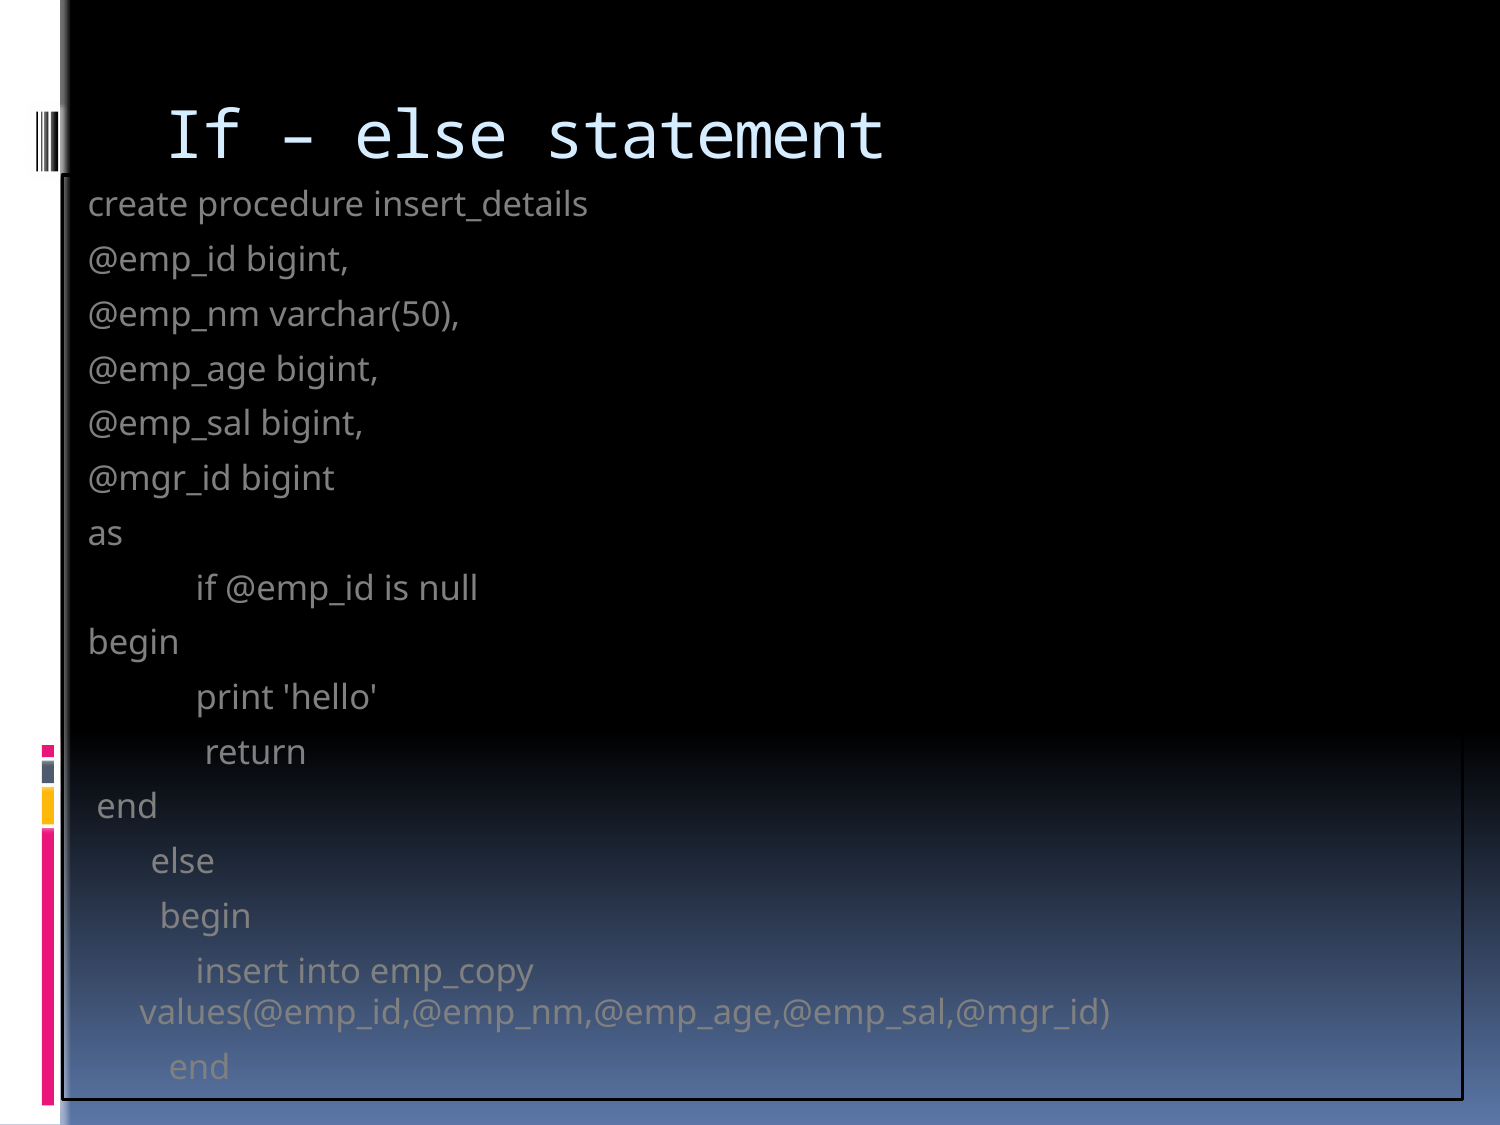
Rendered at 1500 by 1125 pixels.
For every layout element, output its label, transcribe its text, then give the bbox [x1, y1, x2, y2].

list create procedure insert_details @emp_id bigint, @emp_nm varchar(50), @emp_age bigint, @emp_sal bigint, @mgr_id bigint as if @emp_id is null begin print 'hello' return end else begin insert into emp_copy values(@emp_id,@emp_nm,@emp_age,@emp_sal,@mgr_id) end [61, 173, 1464, 1101]
title If – else statement [150, 83, 1425, 173]
